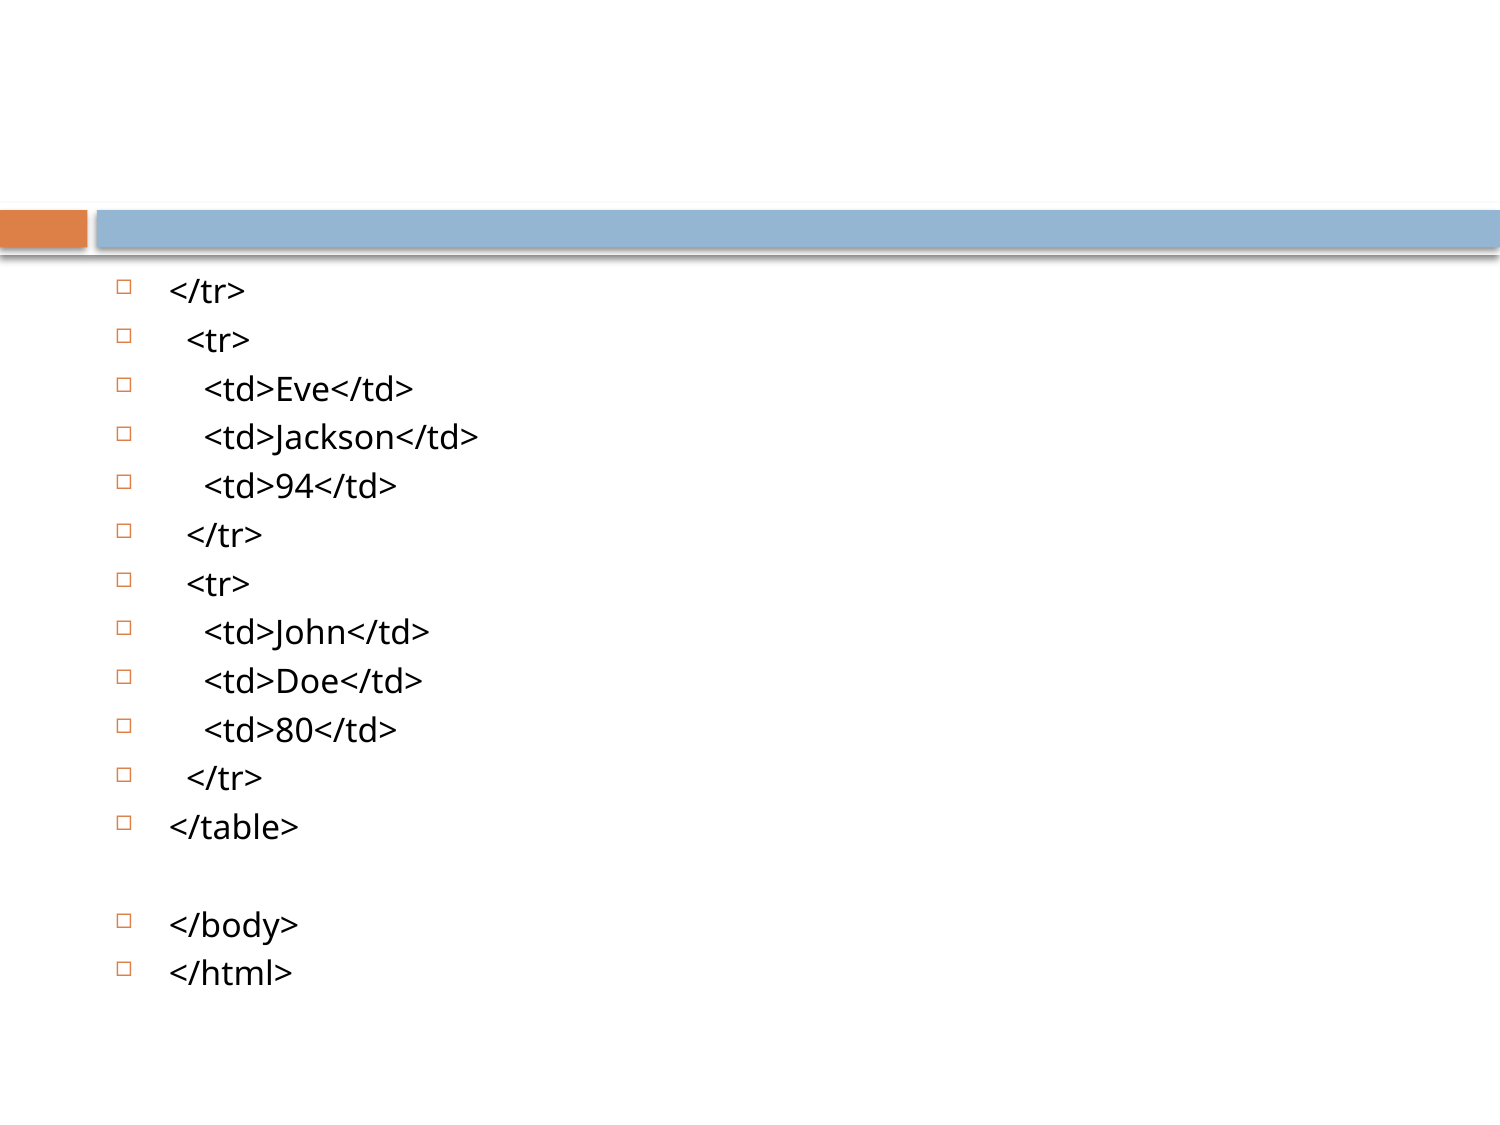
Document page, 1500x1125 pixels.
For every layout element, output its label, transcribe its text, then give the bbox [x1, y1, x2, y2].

list </tr> <tr> <td>Eve</td> <td>Jackson</td> <td>94</td> </tr> <tr> <td>John</td> <td>Doe</td> <td>80</td> </tr> </table> </body> </html> [100, 262, 1438, 1000]
